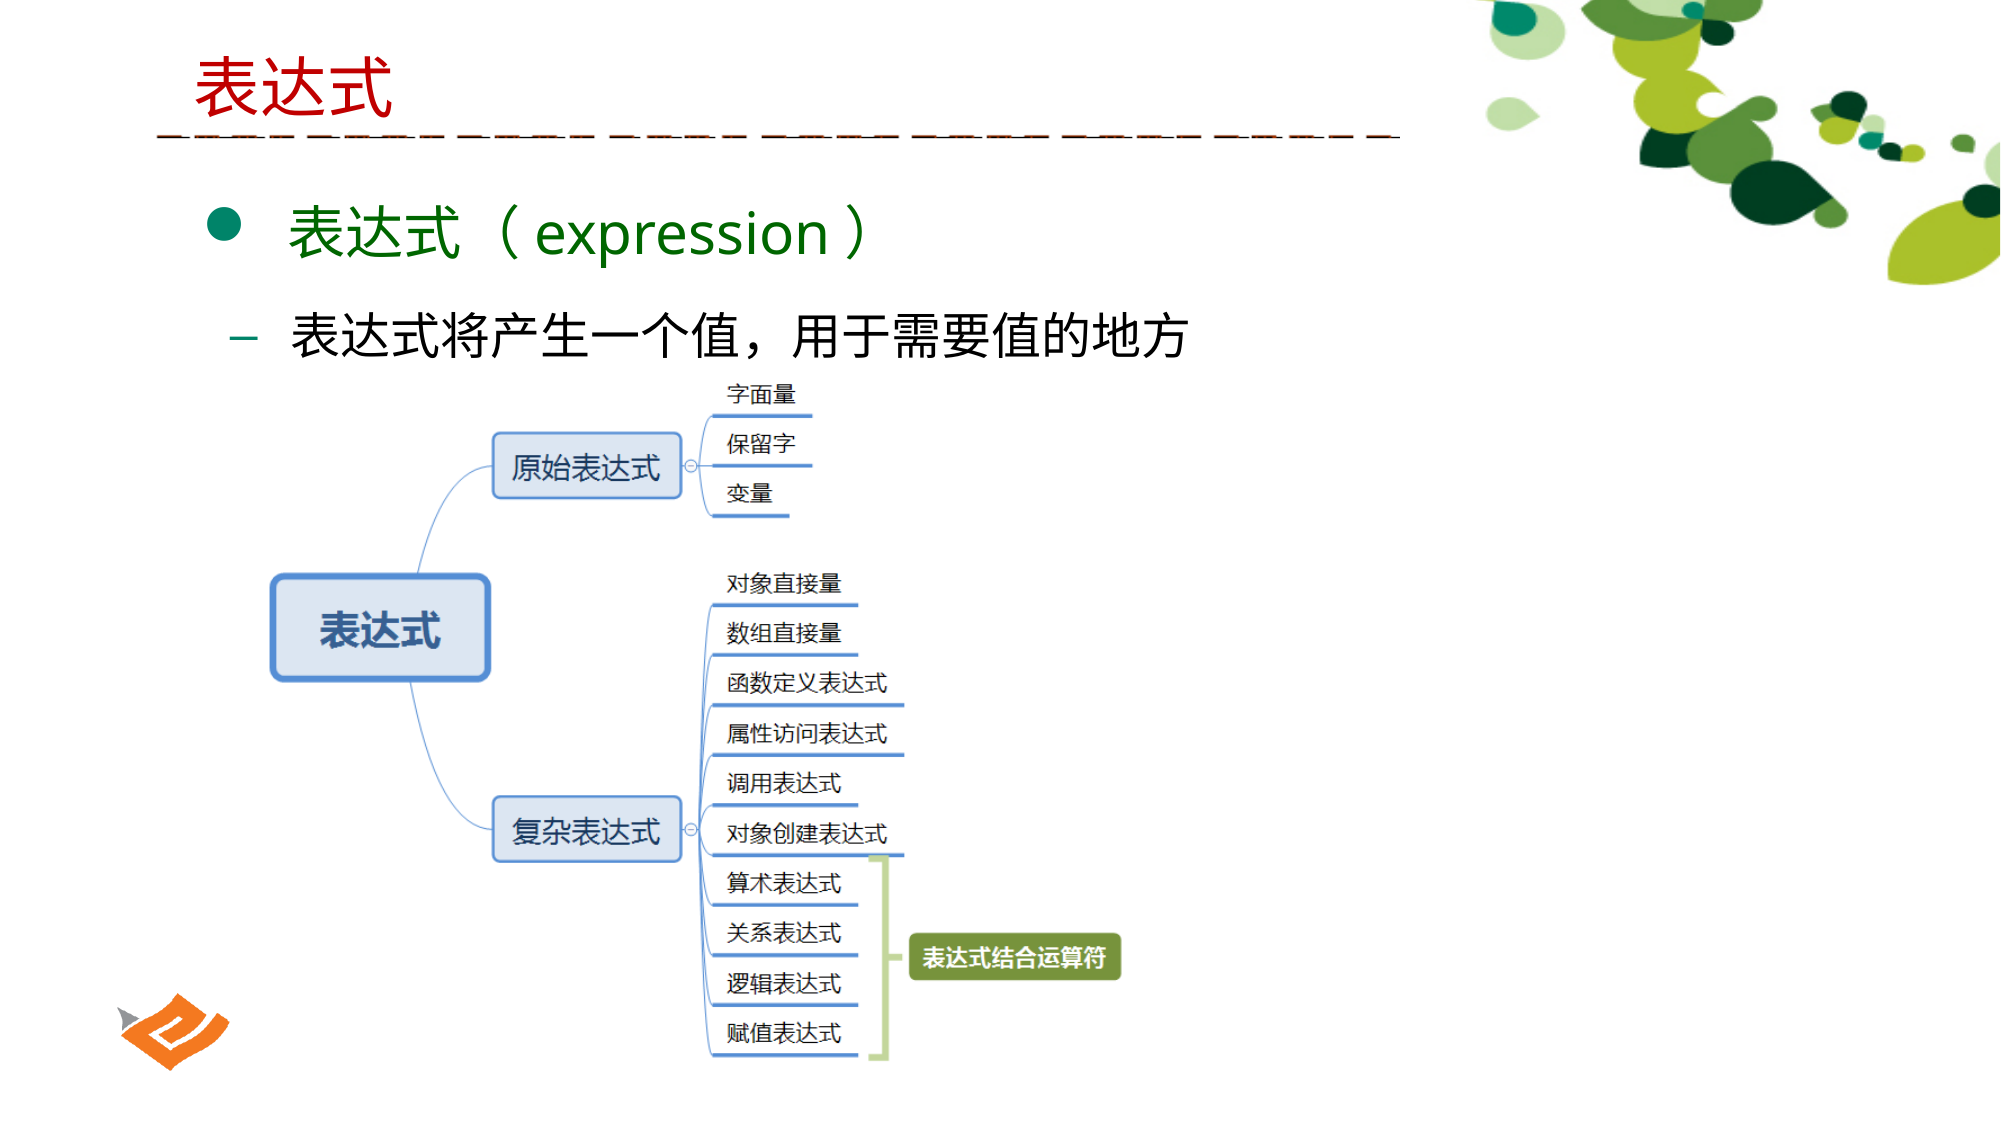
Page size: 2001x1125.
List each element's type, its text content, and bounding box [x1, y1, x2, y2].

list 表达式 [178, 38, 1523, 120]
picture [0, 0, 2001, 1125]
list 表达式（expression） 表达式将产生一个值，用于需要值的地方 [187, 175, 1782, 983]
